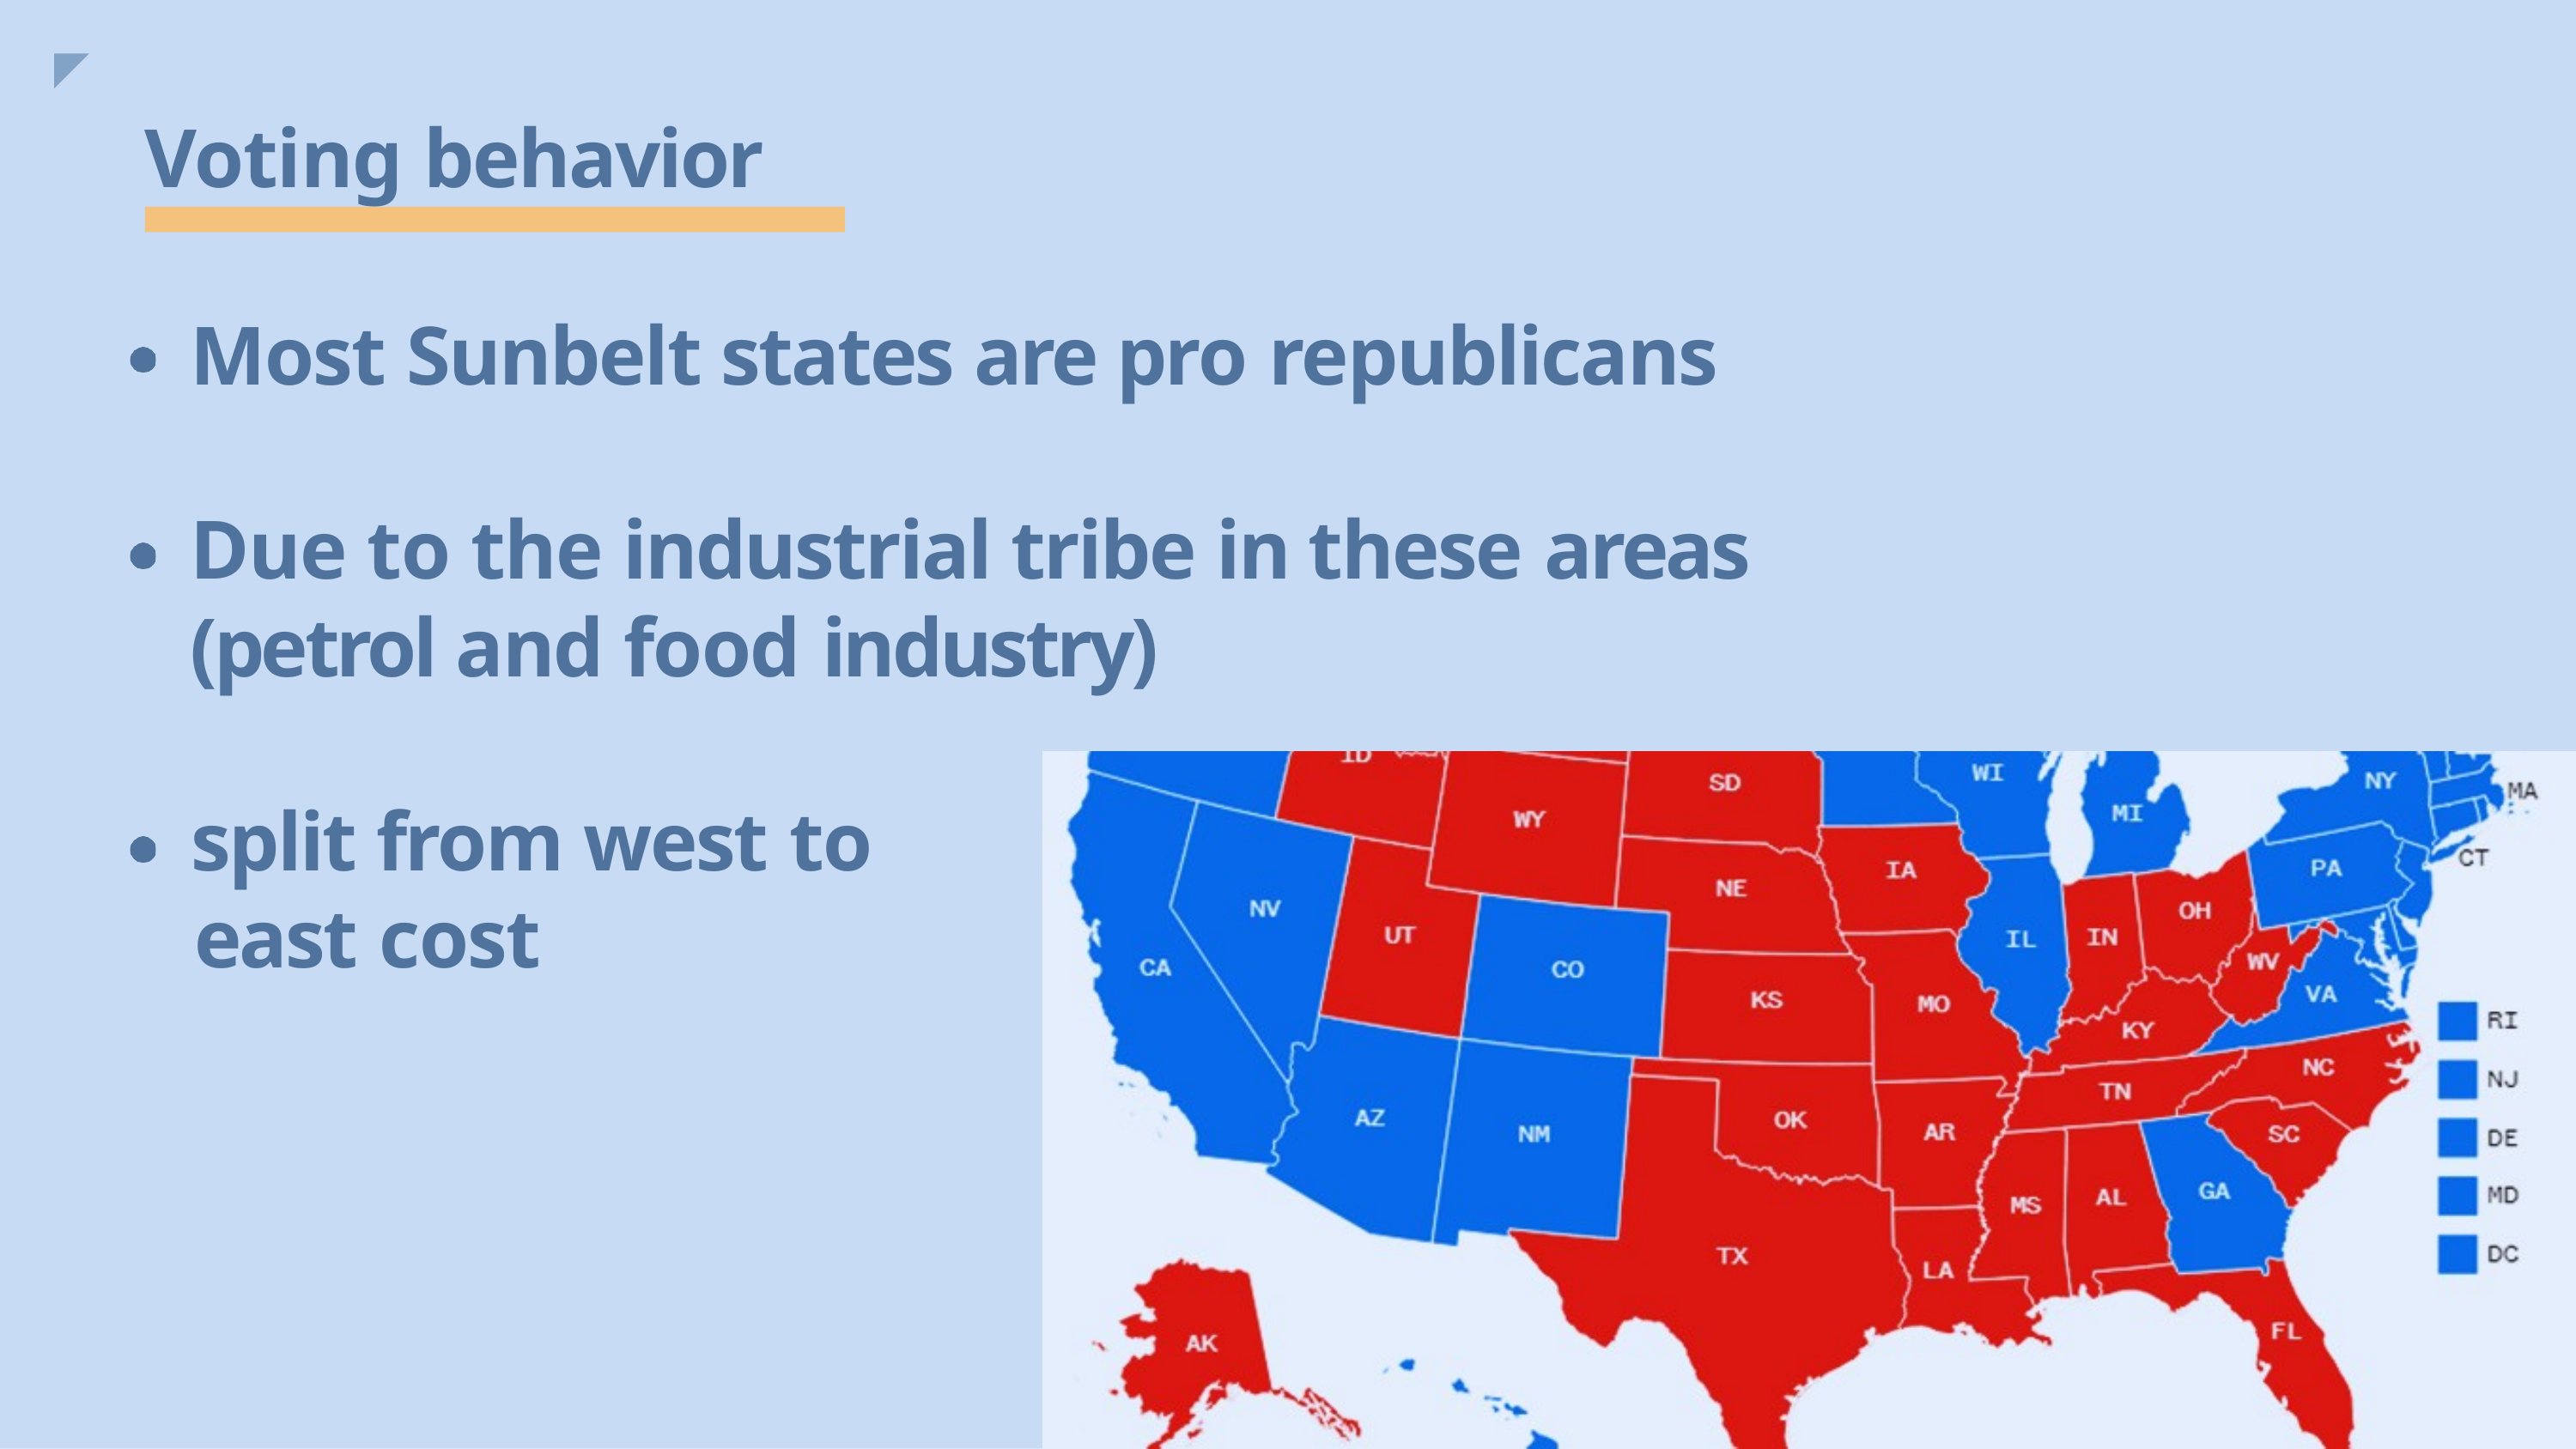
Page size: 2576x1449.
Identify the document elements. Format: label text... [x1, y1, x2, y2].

text_box [130, 543, 156, 569]
text_box [130, 347, 156, 373]
text_box [54, 53, 89, 88]
text_box [838, 206, 846, 233]
text_box [130, 836, 156, 863]
title Voting behavior [143, 105, 838, 349]
text_box Most Sunbelt states are pro republicans Due to the industrial tribe in these areas (petrol and food industry) split from west to east cost [188, 302, 1930, 985]
text_box [1042, 751, 2576, 1449]
